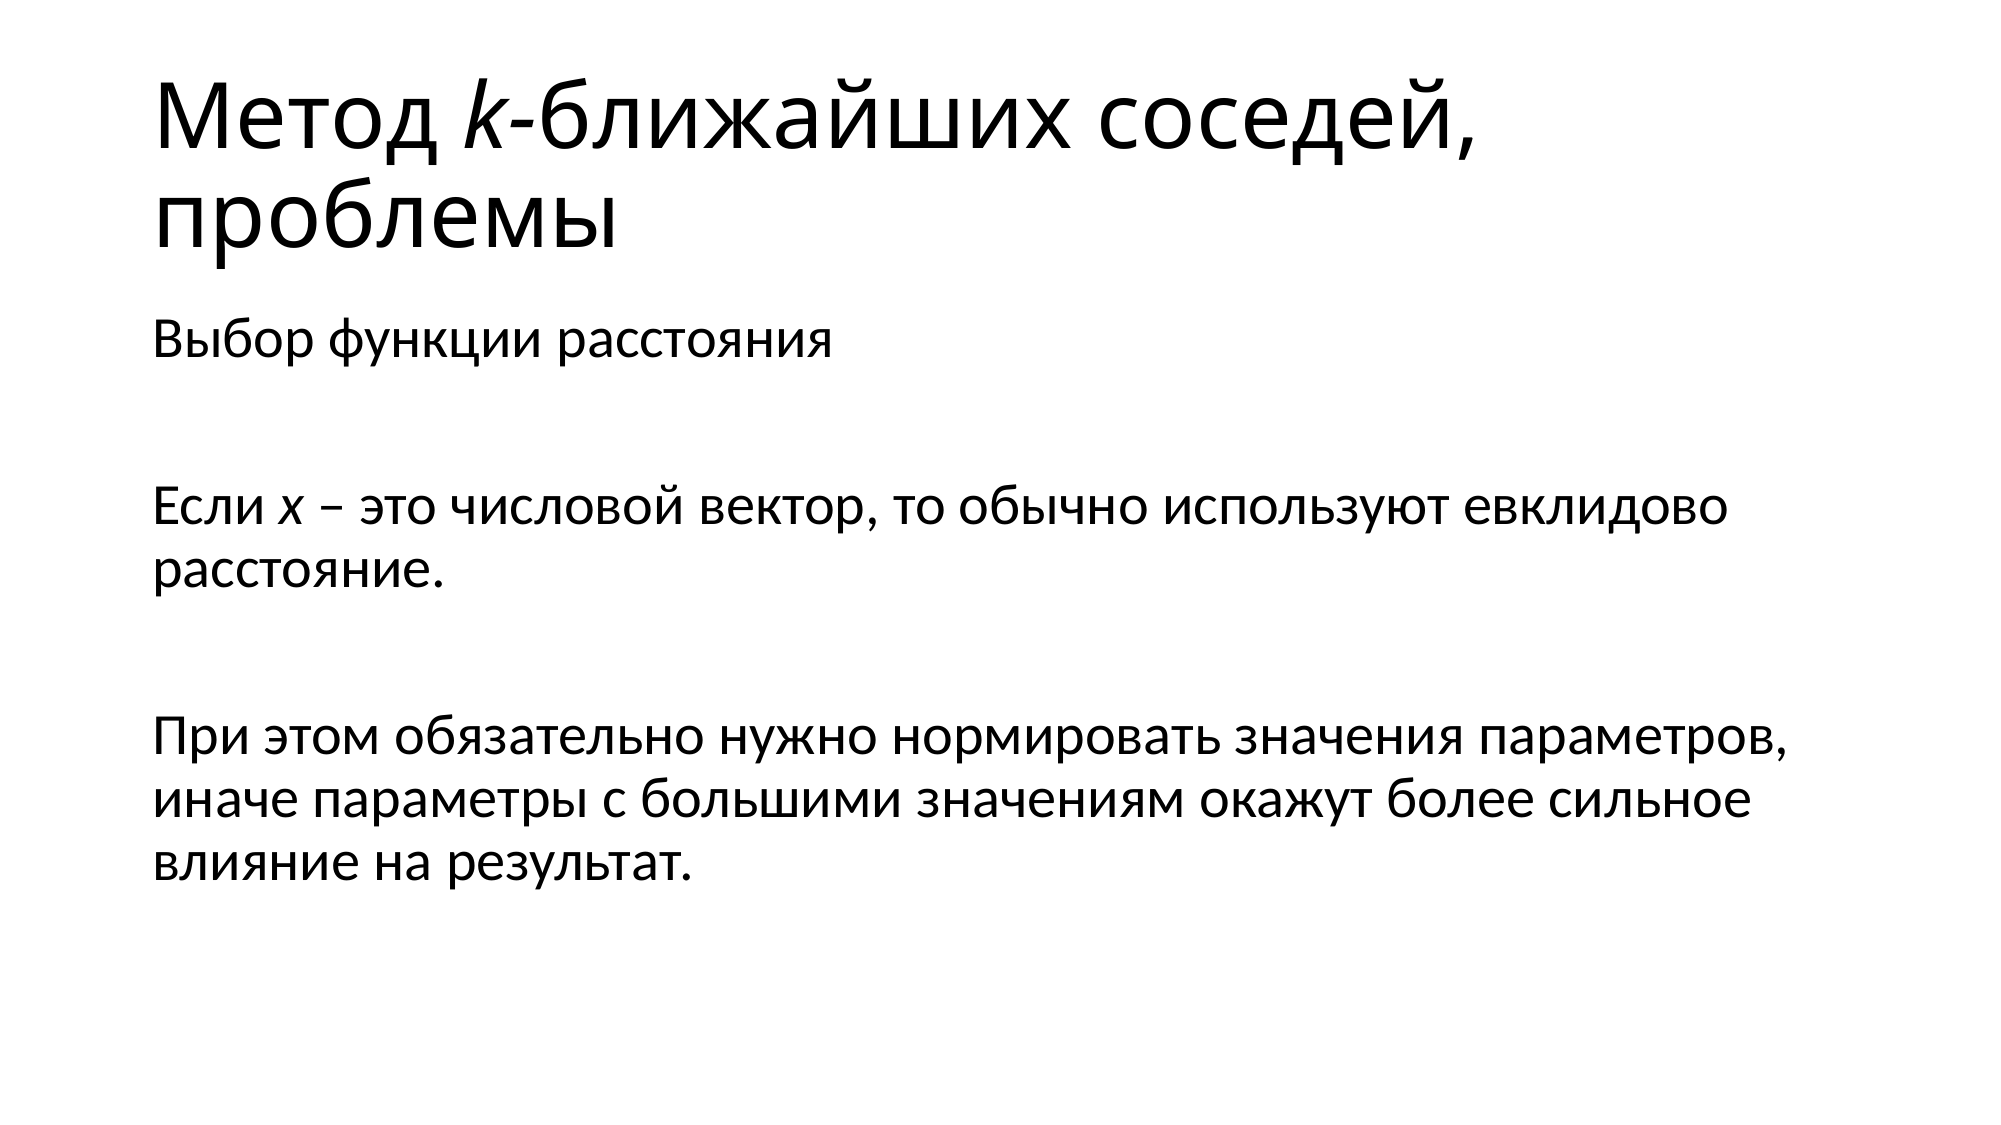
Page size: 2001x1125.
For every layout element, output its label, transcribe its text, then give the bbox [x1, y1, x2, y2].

title Метод k-ближайших соседей, проблемы [137, 59, 1863, 278]
